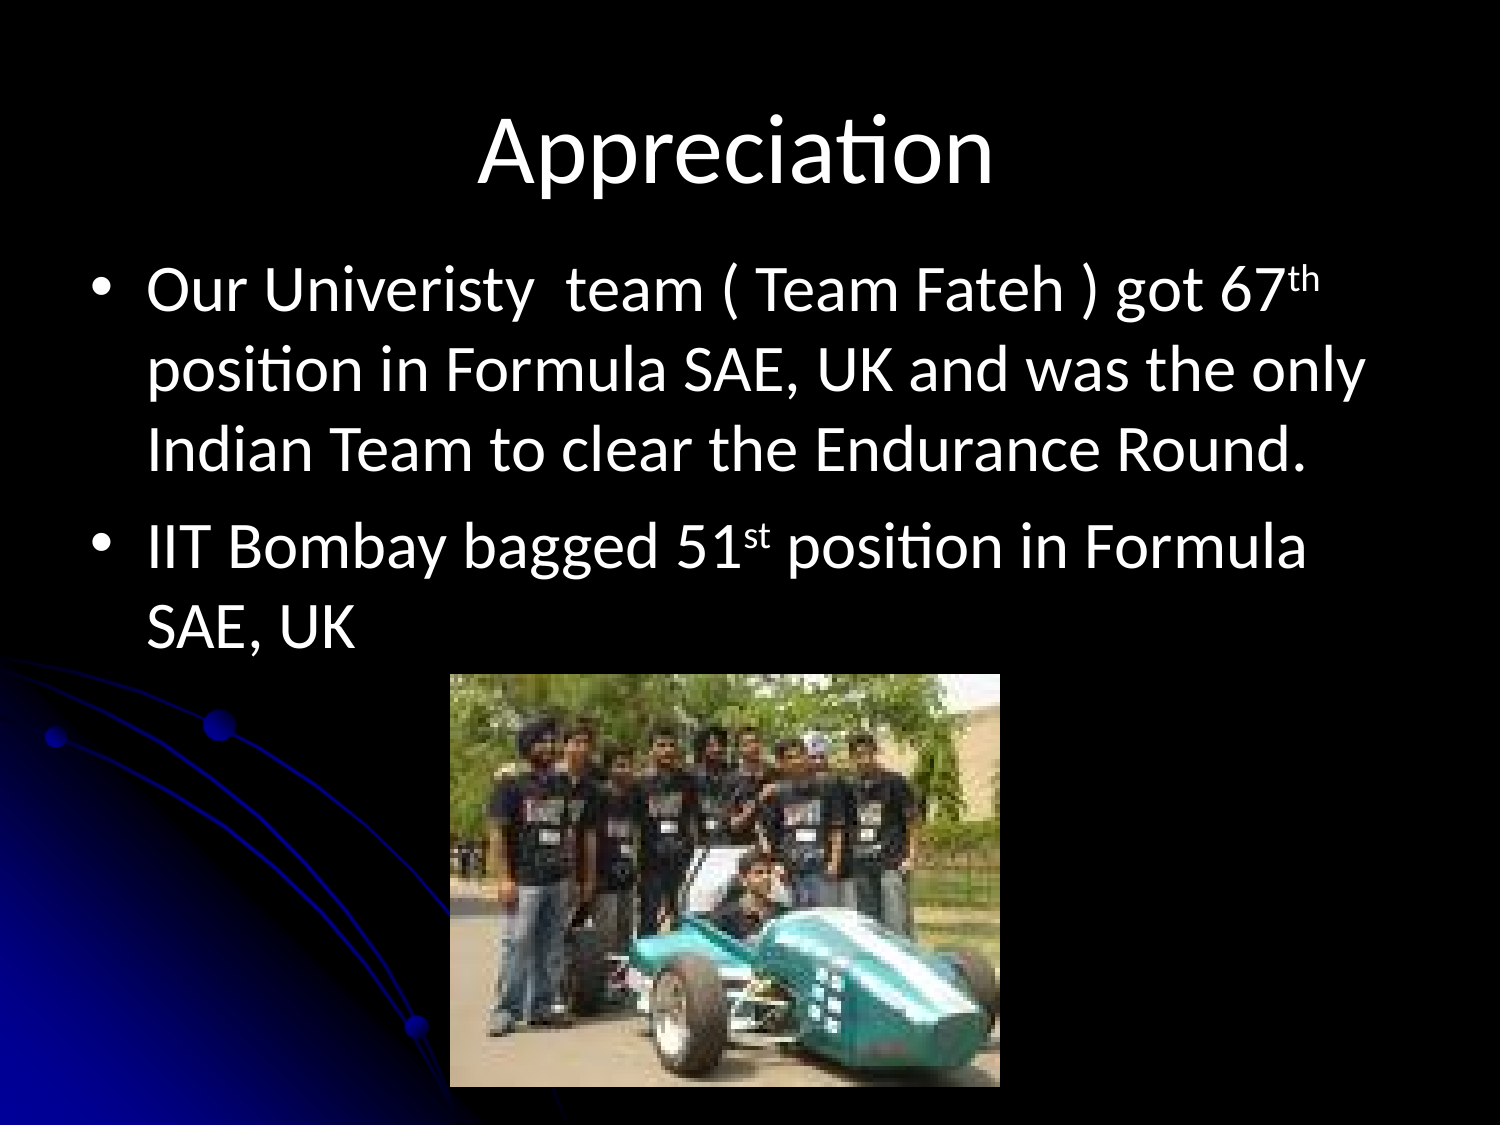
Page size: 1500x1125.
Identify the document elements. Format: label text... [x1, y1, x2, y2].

list Our Univeristy team ( Team Fateh ) got 67th position in Formula SAE, UK and was the only Indian Team to clear the Endurance Round. IIT Bombay bagged 51st position in Formula SAE, UK [74, 237, 1425, 1013]
title Appreciation [62, 49, 1413, 238]
picture [0, 0, 1500, 1125]
